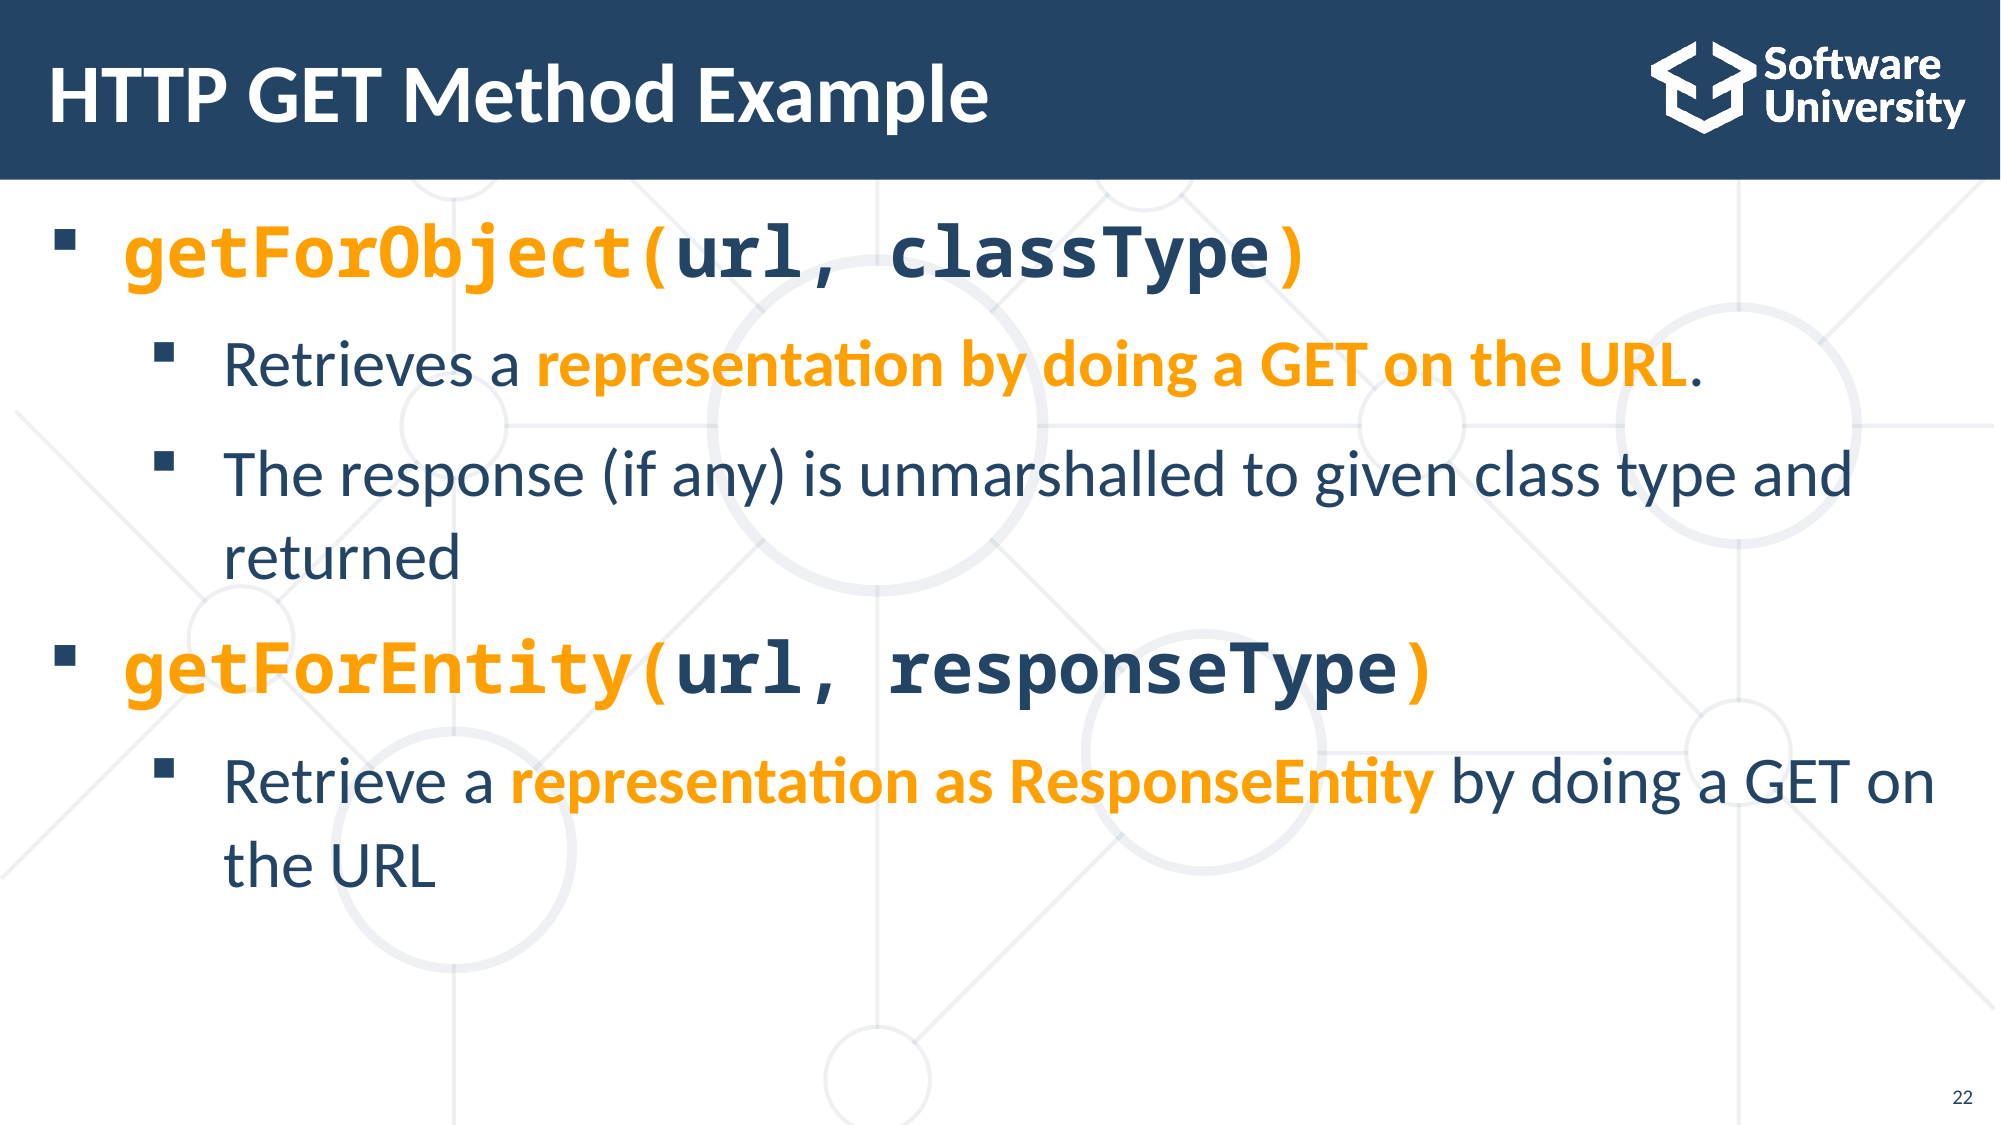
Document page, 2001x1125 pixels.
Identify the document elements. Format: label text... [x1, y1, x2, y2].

list getForObject(url, classType) Retrieves a representation by doing a GET on the URL. The response (if any) is unmarshalled to given class type and returned getForEntity(url, responseType) Retrieve a representation as ResponseEntity by doing a GET on the URL [31, 196, 1969, 1109]
picture [1651, 41, 1966, 134]
title HTTP GET Method Example [31, 16, 1625, 162]
slide_number 22 [1927, 1067, 1989, 1117]
